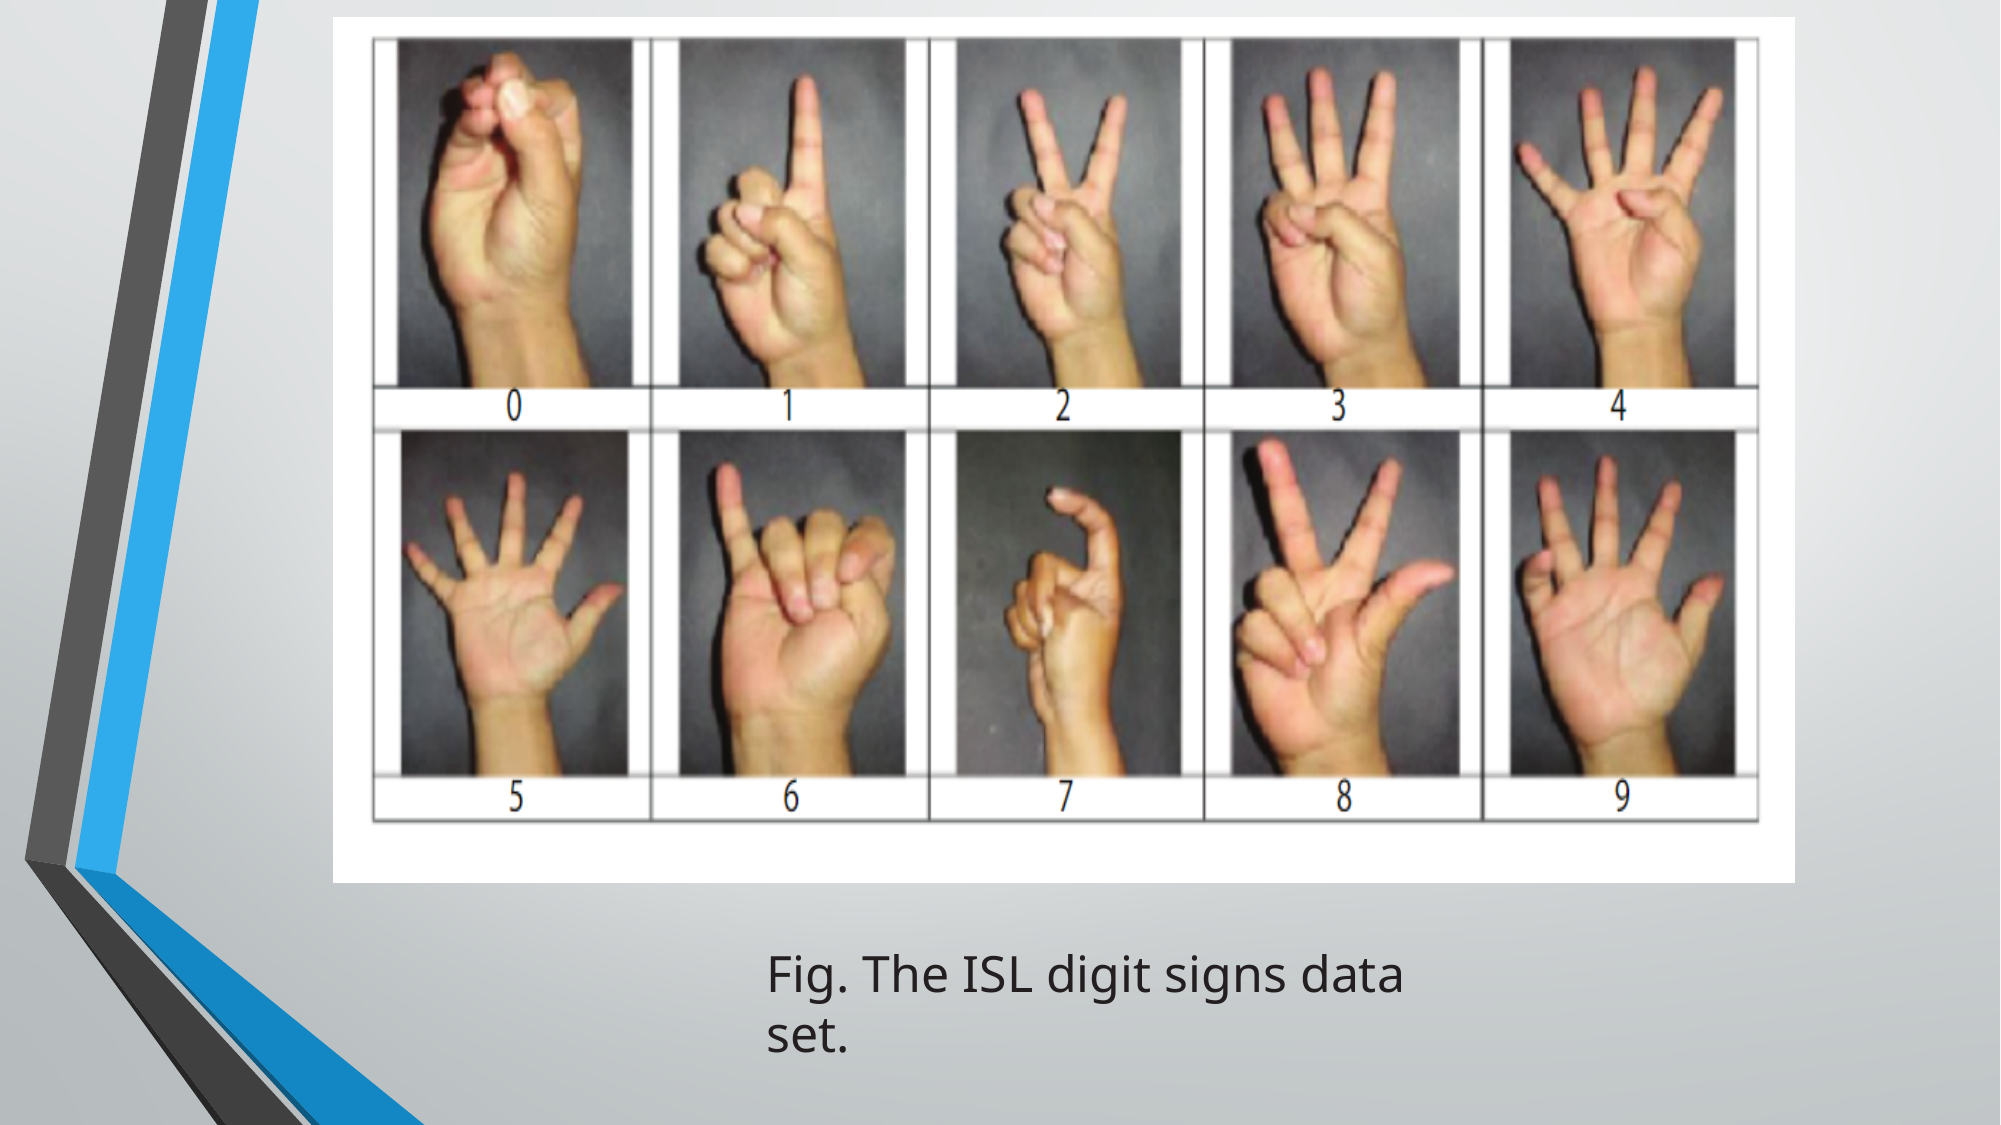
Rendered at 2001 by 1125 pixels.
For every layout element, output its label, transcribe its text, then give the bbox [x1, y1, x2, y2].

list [333, 17, 1796, 884]
text_box Fig. The ISL digit signs data set. [751, 935, 1499, 1071]
